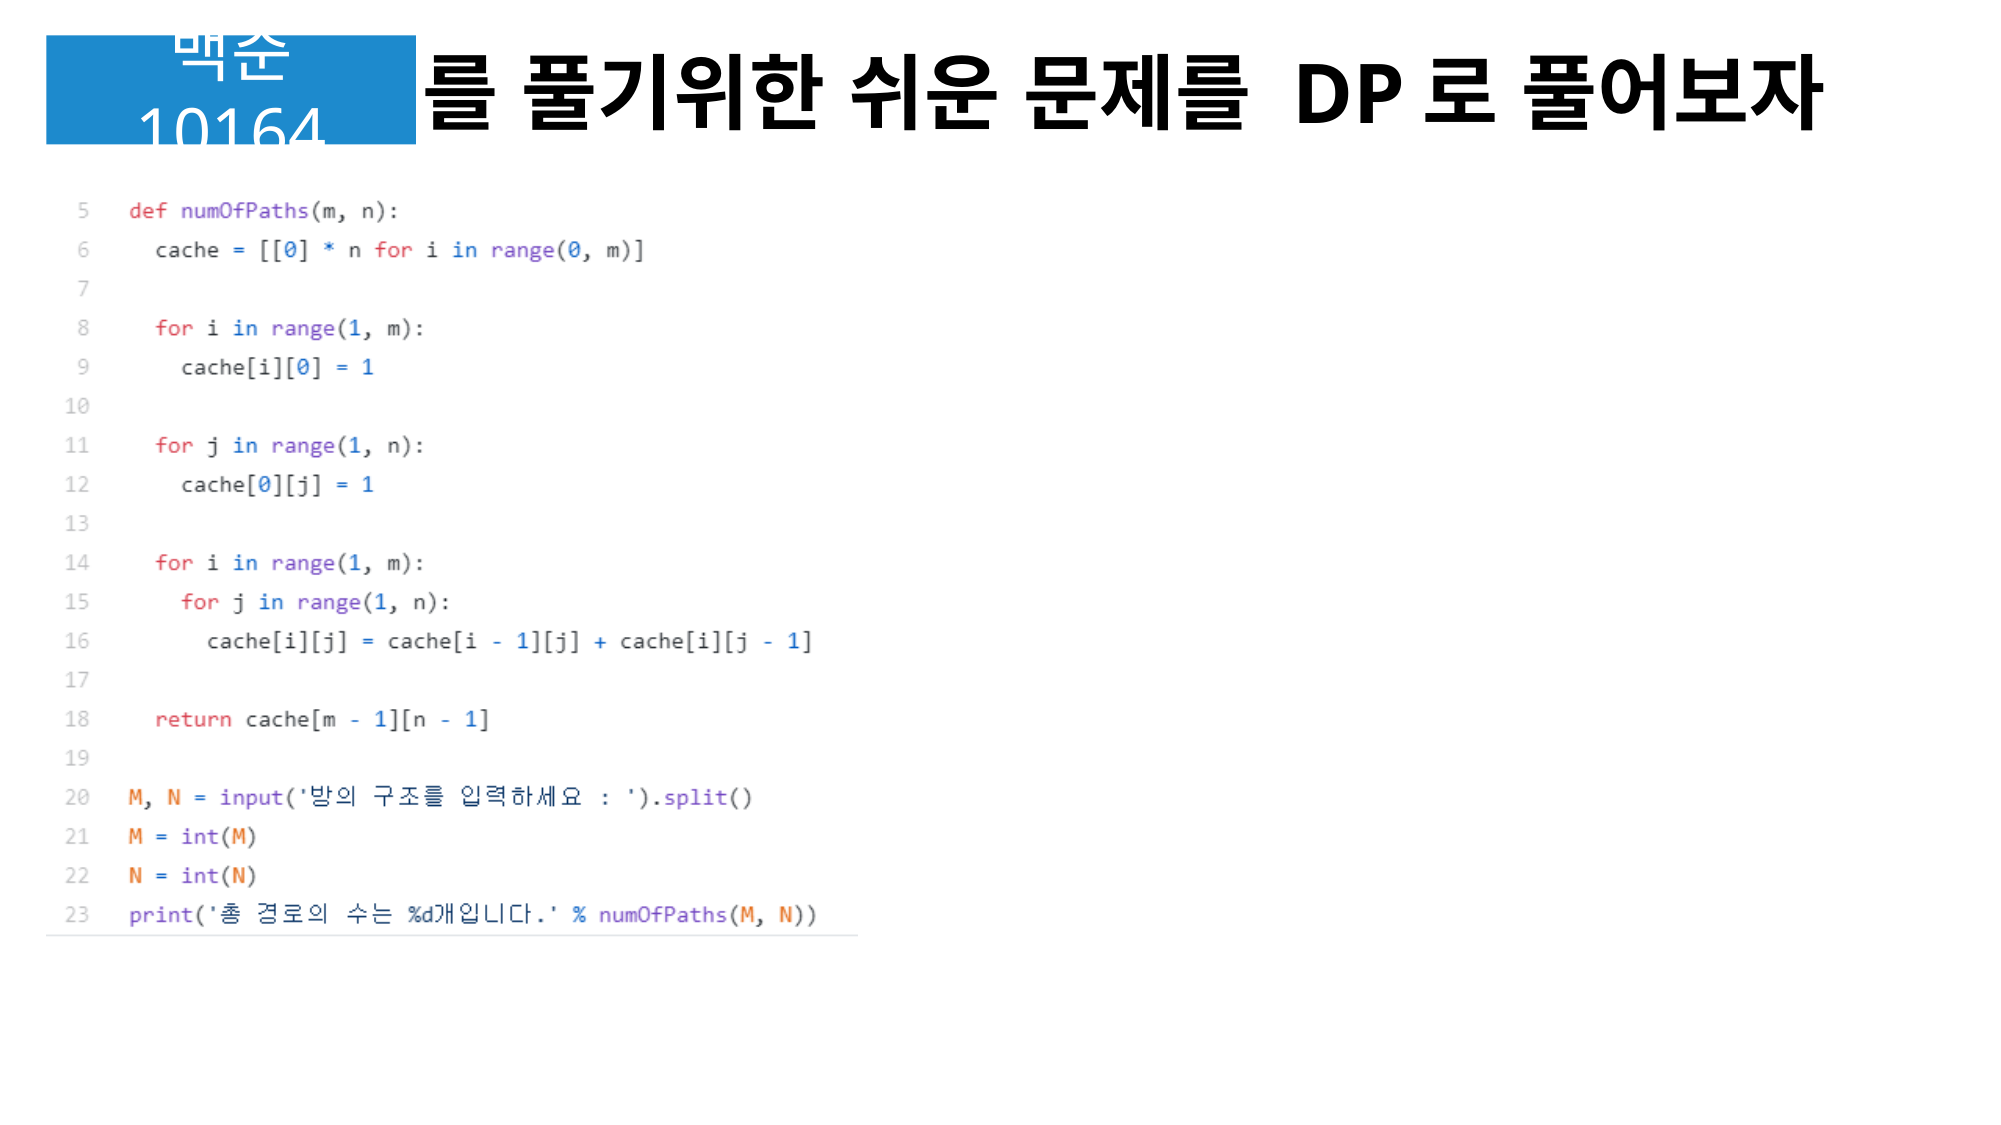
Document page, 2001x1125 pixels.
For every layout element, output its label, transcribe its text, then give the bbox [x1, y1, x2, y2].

text_box 백준 10164 [45, 34, 417, 145]
text_box 를 풀기위한 쉬운 문제를 DP로 풀어보자 [407, 35, 1907, 160]
picture [46, 187, 858, 938]
